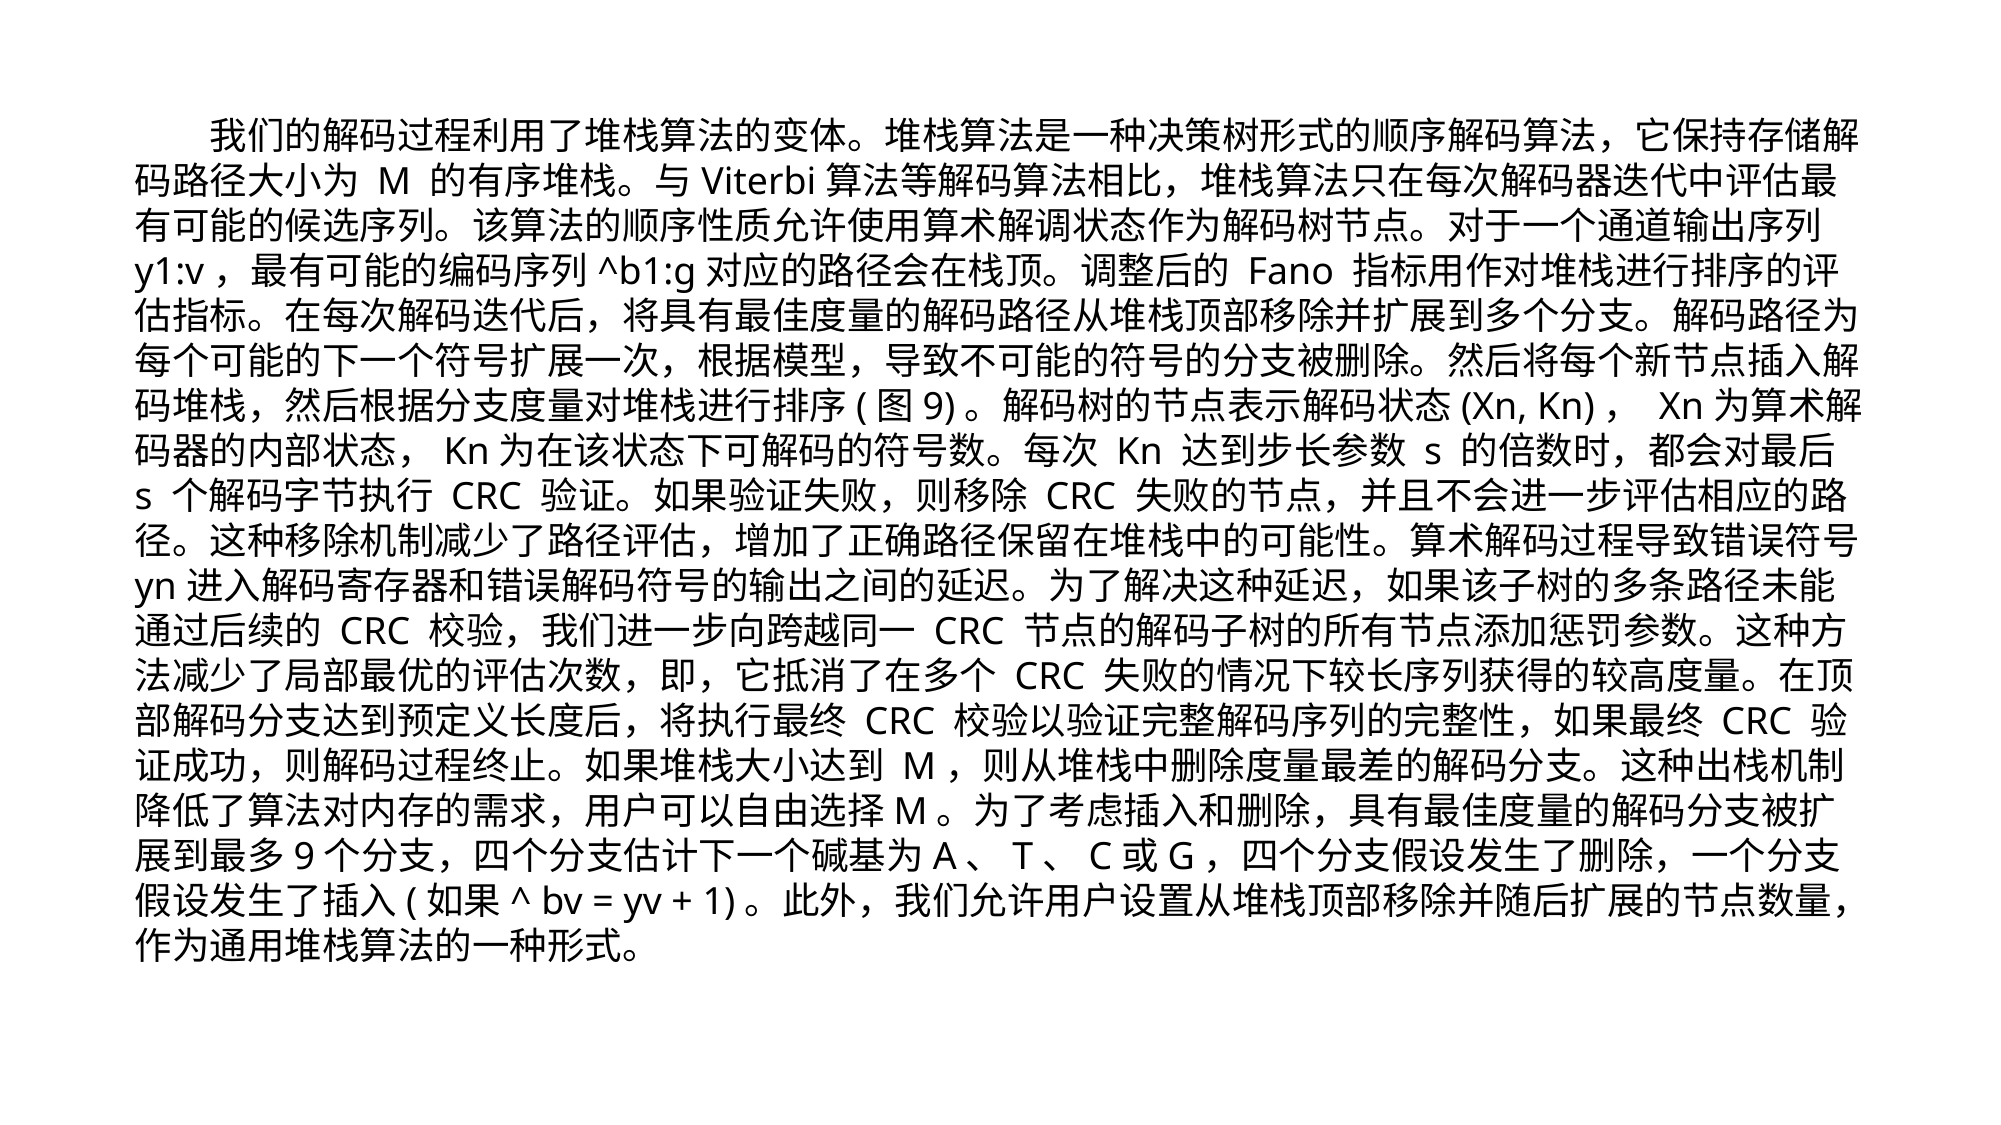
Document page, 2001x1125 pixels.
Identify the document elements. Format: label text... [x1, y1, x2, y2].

text_box 我们的解码过程利用了堆栈算法的变体。堆栈算法是一种决策树形式的顺序解码算法，它保持存储解码路径大小为 M 的有序堆栈。与Viterbi算法等解码算法相比，堆栈算法只在每次解码器迭代中评估最有可能的候选序列。该算法的顺序性质允许使用算术解调状态作为解码树节点。对于一个通道输出序列y1:v，最有可能的编码序列^b1:g对应的路径会在栈顶。调整后的 Fano 指标用作对堆栈进行排序的评估指标。在每次解码迭代后，将具有最佳度量的解码路径从堆栈顶部移除并扩展到多个分支。解码路径为每个可能的下一个符号扩展一次，根据模型，导致不可能的符号的分支被删除。然后将每个新节点插入解码堆栈，然后根据分支度量对堆栈进行排序(图9)。解码树的节点表示解码状态(Xn, Kn)， Xn为算术解码器的内部状态，Kn为在该状态下可解码的符号数。每次 Kn 达到步长参数 s 的倍数时，都会对最后 s 个解码字节执行 CRC 验证。如果验证失败，则移除 CRC 失败的节点，并且不会进一步评估相应的路径。这种移除机制减少了路径评估，增加了正确路径保留在堆栈中的可能性。算术解码过程导致错误符号yn进入解码寄存器和错误解码符号的输出之间的延迟。为了解决这种延迟，如果该子树的多条路径未能通过后续的 CRC 校验，我们进一步向跨越同一 CRC 节点的解码子树的所有节点添加惩罚参数。这种方法减少了局部最优的评估次数，即，它抵消了在多个 CRC 失败的情况下较长序列获得的较高度量。在顶部解码分支达到预定义长度后，将执行最终 CRC 校验以验证完整解码序列的完整性，如果最终 CRC 验证成功，则解码过程终止。如果堆栈大小达到 M，则从堆栈中删除度量最差的解码分支。这种出栈机制降低了算法对内存的需求，用户可以自由选择M。为了考虑插入和删除，具有最佳度量的解码分支被扩展到最多9个分支，四个分支估计下一个碱基为A、T、C或G，四个分支假设发生了删除，一个分支假设发生了插入(如果^ bv = yv + 1)。此外，我们允许用户设置从堆栈顶部移除并随后扩展的节点数量，作为通用堆栈算法的一种形式。 [119, 104, 1881, 975]
